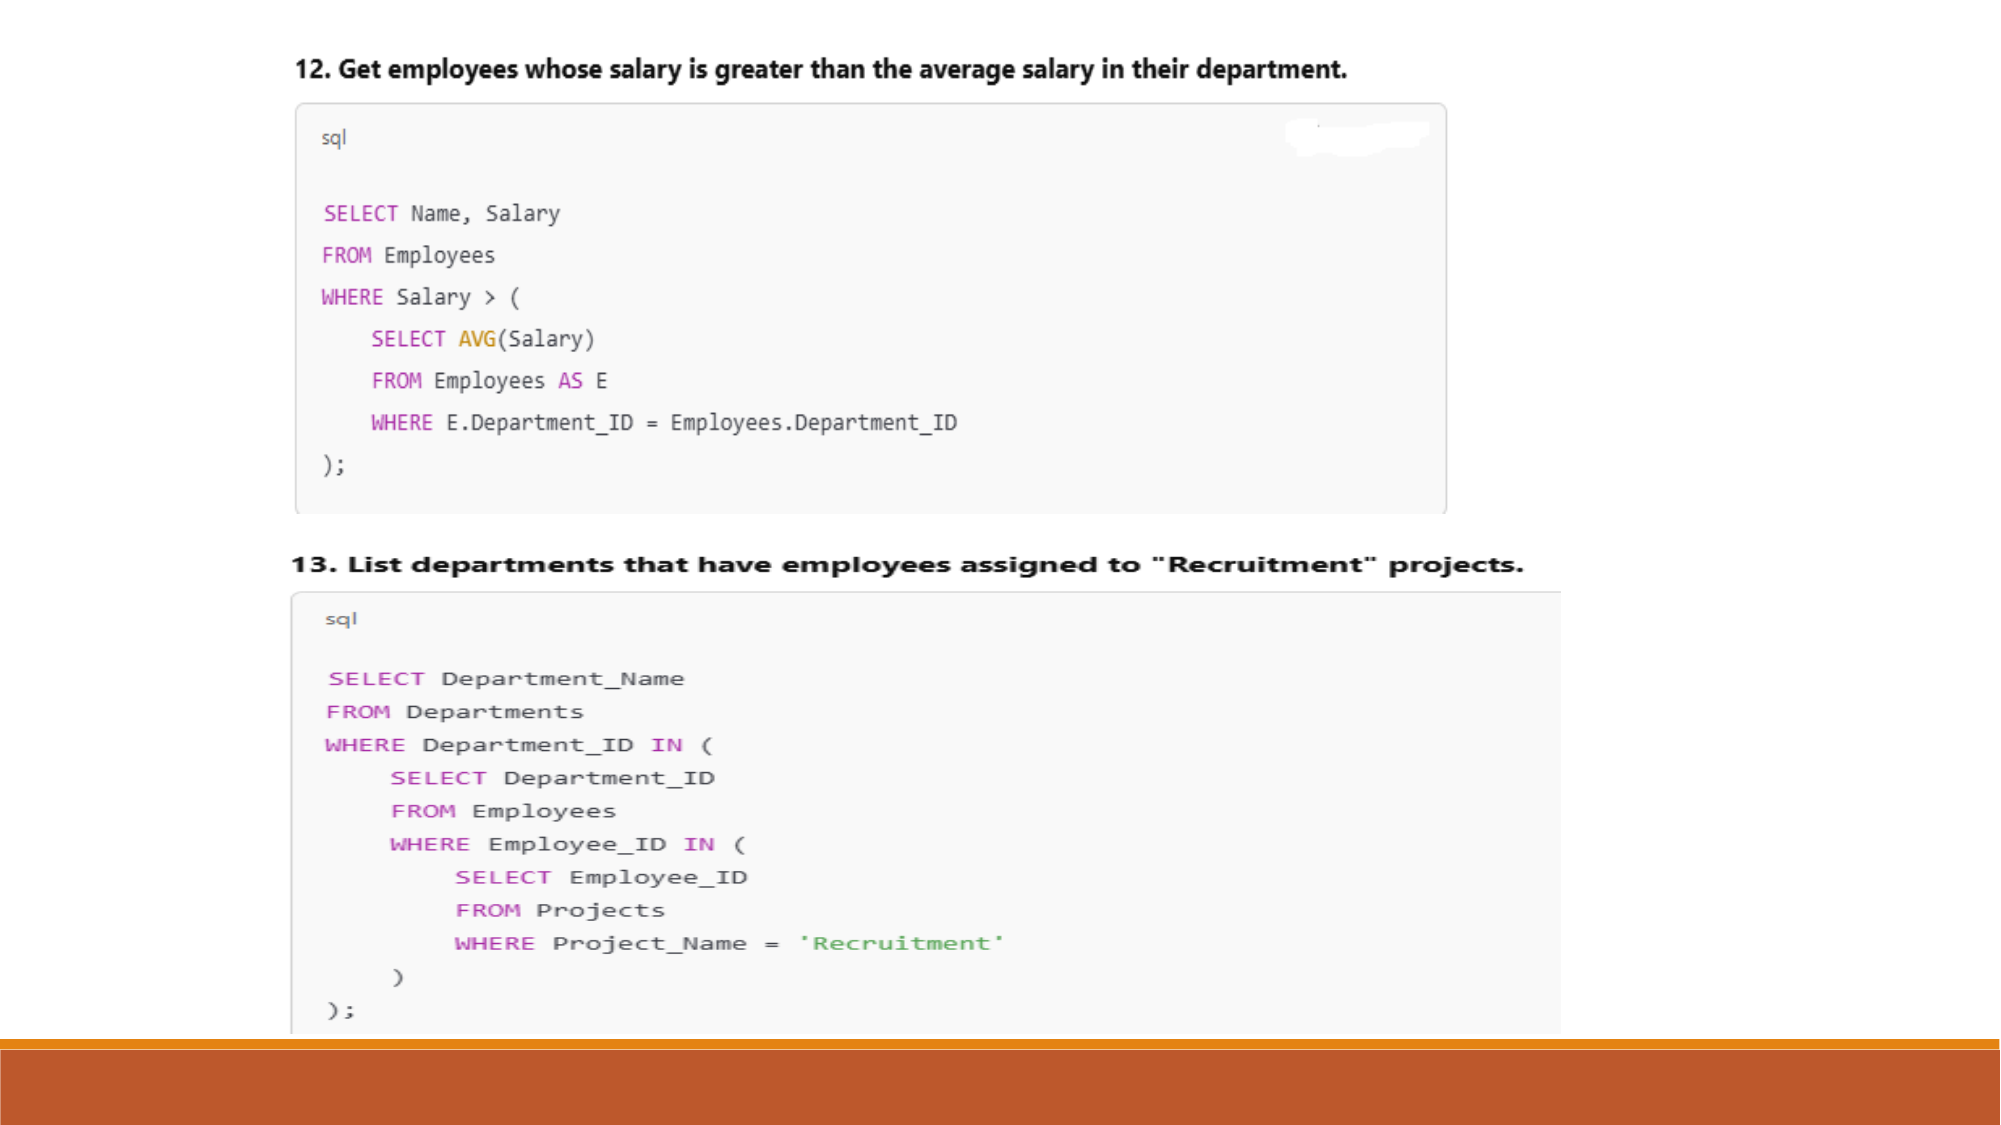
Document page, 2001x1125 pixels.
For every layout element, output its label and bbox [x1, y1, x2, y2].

picture [250, 35, 1454, 514]
picture [233, 534, 1562, 1035]
